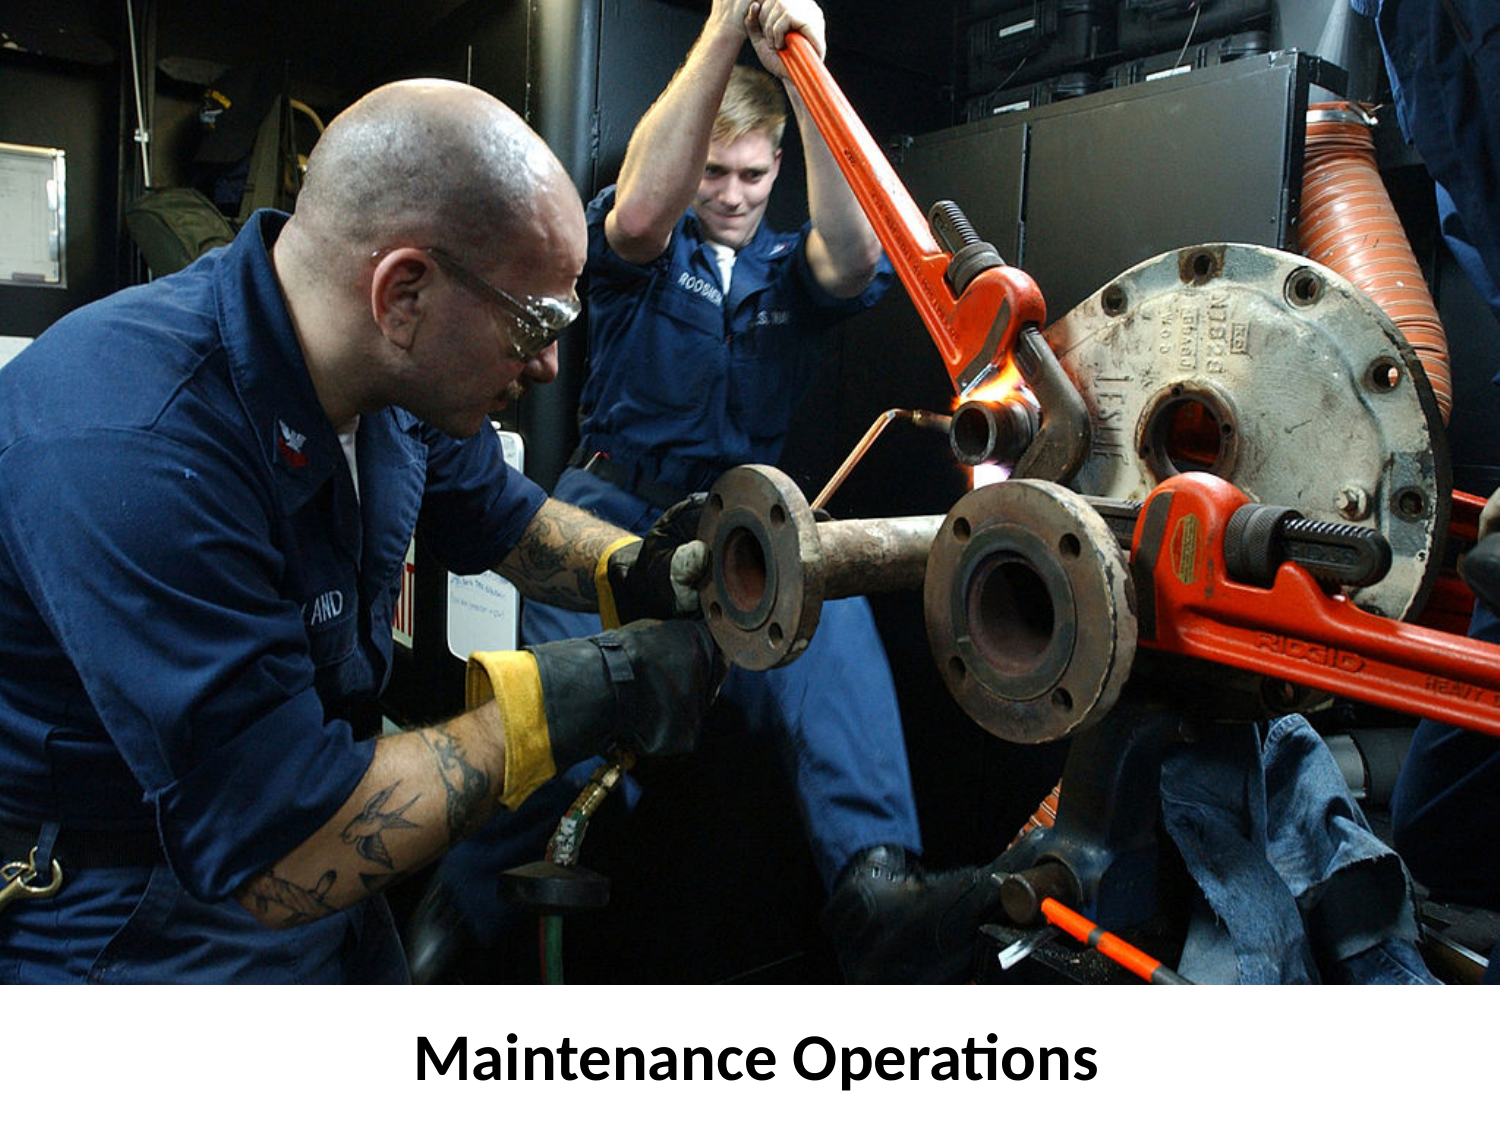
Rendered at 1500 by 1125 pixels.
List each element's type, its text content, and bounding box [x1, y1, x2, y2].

text_box Maintenance Operations [398, 1006, 1115, 1102]
picture [0, 0, 1500, 985]
